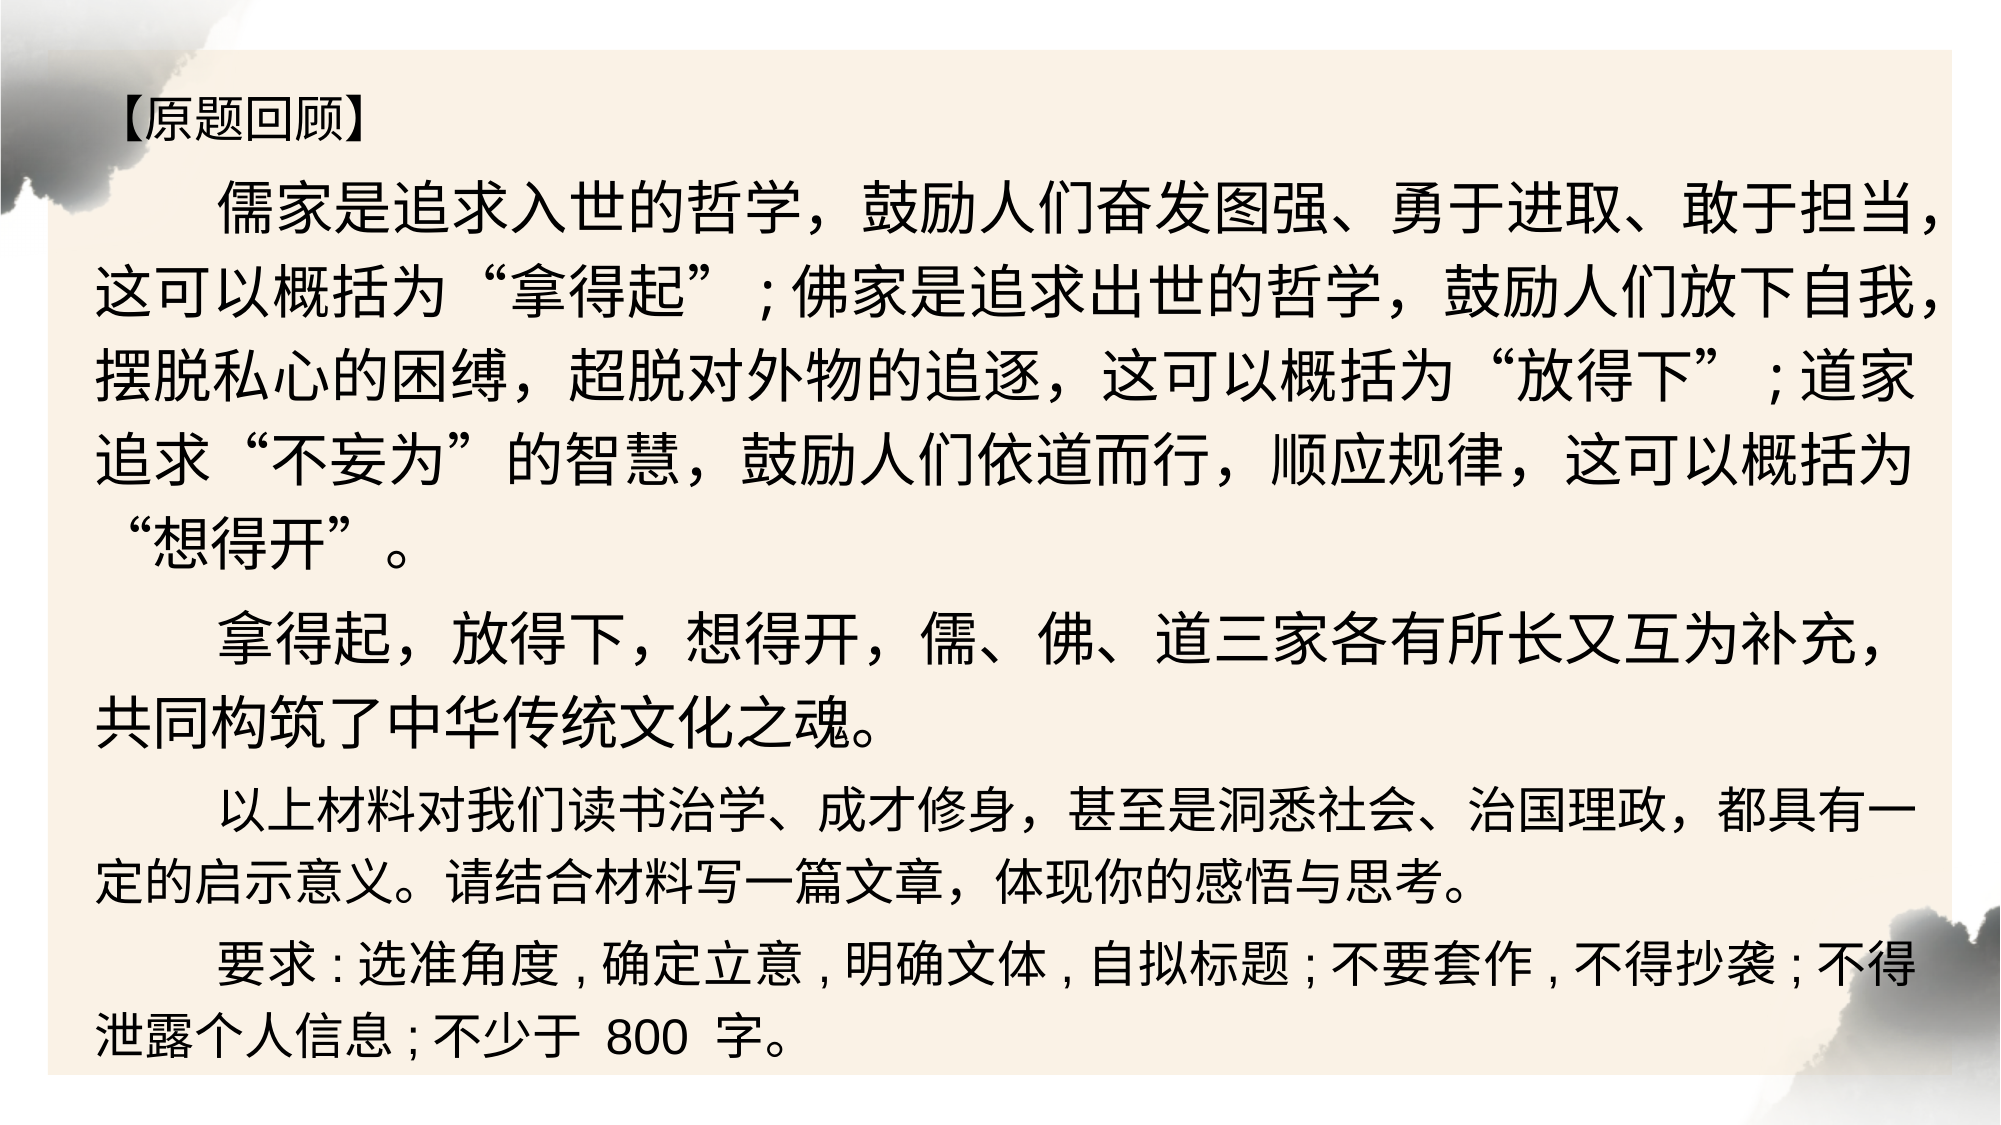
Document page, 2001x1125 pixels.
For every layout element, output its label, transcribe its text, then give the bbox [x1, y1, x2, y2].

text_box 【原题回顾】 儒家是追求入世的哲学，鼓励人们奋发图强、勇于进取、敢于担当，这可以概括为“拿得起”;佛家是追求出世的哲学，鼓励人们放下自我，摆脱私心的困缚，超脱对外物的追逐，这可以概括为“放得下”;道家追求“不妄为”的智慧，鼓励人们依道而行，顺应规律，这可以概括为“想得开”。 拿得起，放得下，想得开，儒、佛、道三家各有所长又互为补充，共同构筑了中华传统文化之魂。 以上材料对我们读书治学、成才修身，甚至是洞悉社会、治国理政，都具有一定的启示意义。请结合材料写一篇文章，体现你的感悟与思考。 要求:选准角度,确定立意,明确文体,自拟标题;不要套作,不得抄袭;不得泄露个人信息;不少于 800 字。 [79, 67, 1933, 1072]
picture [1, 0, 266, 259]
picture [1733, 861, 2000, 1125]
